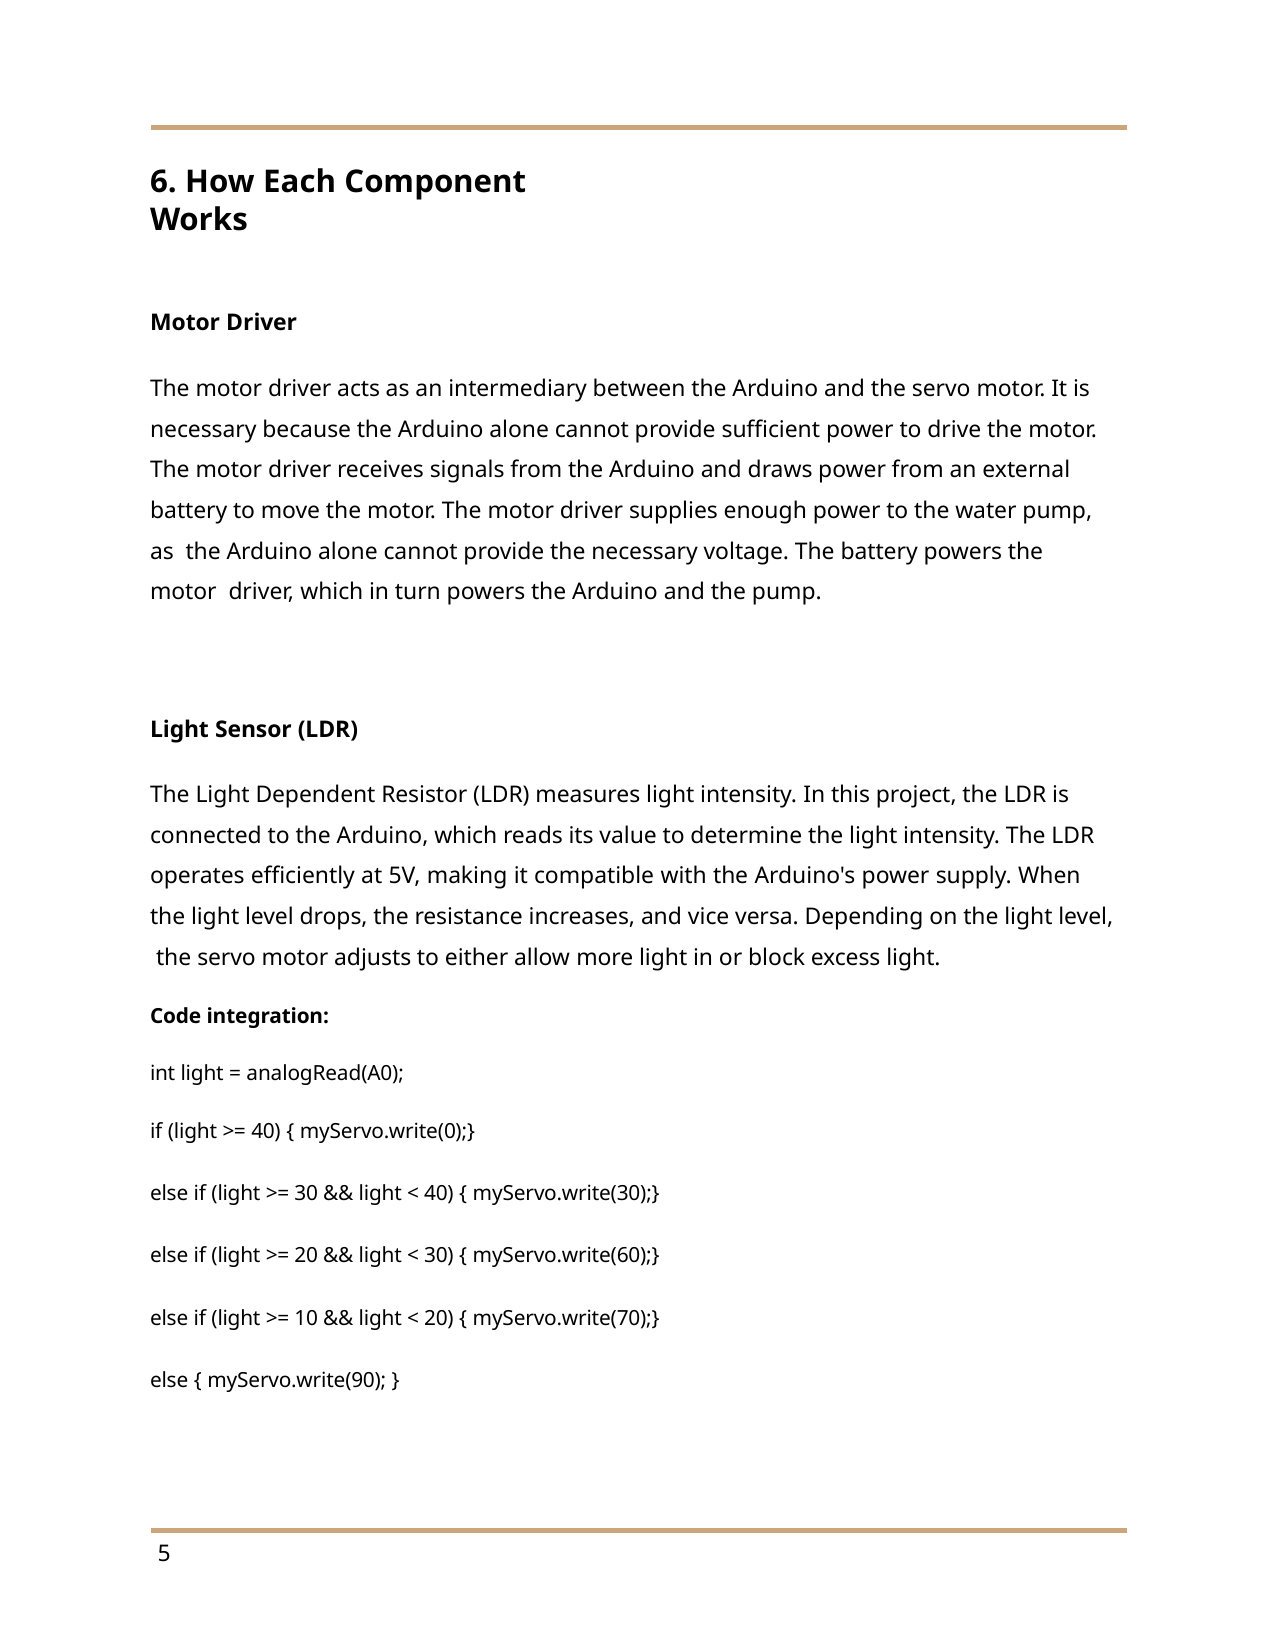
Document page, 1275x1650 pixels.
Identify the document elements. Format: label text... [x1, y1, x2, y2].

text_box Light Sensor (LDR) The Light Dependent Resistor (LDR) measures light intensity. In this project, the LDR is connected to the Arduino, which reads its value to determine the light intensity. The LDR operates efficiently at 5V, making it compatible with the Arduino's power supply. When the light level drops, the resistance increases, and vice versa. Depending on the light level, the servo motor adjusts to either allow more light in or block excess light. Code integration: int light = analogRead(A0); if (light >= 40) { myServo.write(0);} else if (light >= 30 && light < 40) { myServo.write(30);} else if (light >= 20 && light < 30) { myServo.write(60);} else if (light >= 10 && light < 20) { myServo.write(70);} else { myServo.write(90); } [147, 712, 1120, 1392]
picture [151, 1527, 1127, 1534]
text_box Motor Driver The motor driver acts as an intermediary between the Arduino and the servo motor. It is necessary because the Arduino alone cannot provide sufficient power to drive the motor. The motor driver receives signals from the Arduino and draws power from an external battery to move the motor. The motor driver supplies enough power to the water pump, as the Arduino alone cannot provide the necessary voltage. The battery powers the motor driver, which in turn powers the Arduino and the pump. [147, 305, 1116, 605]
text_box 6. How Each Component Works [147, 159, 626, 237]
slide_number 10 [151, 1541, 183, 1650]
picture [151, 124, 1127, 131]
